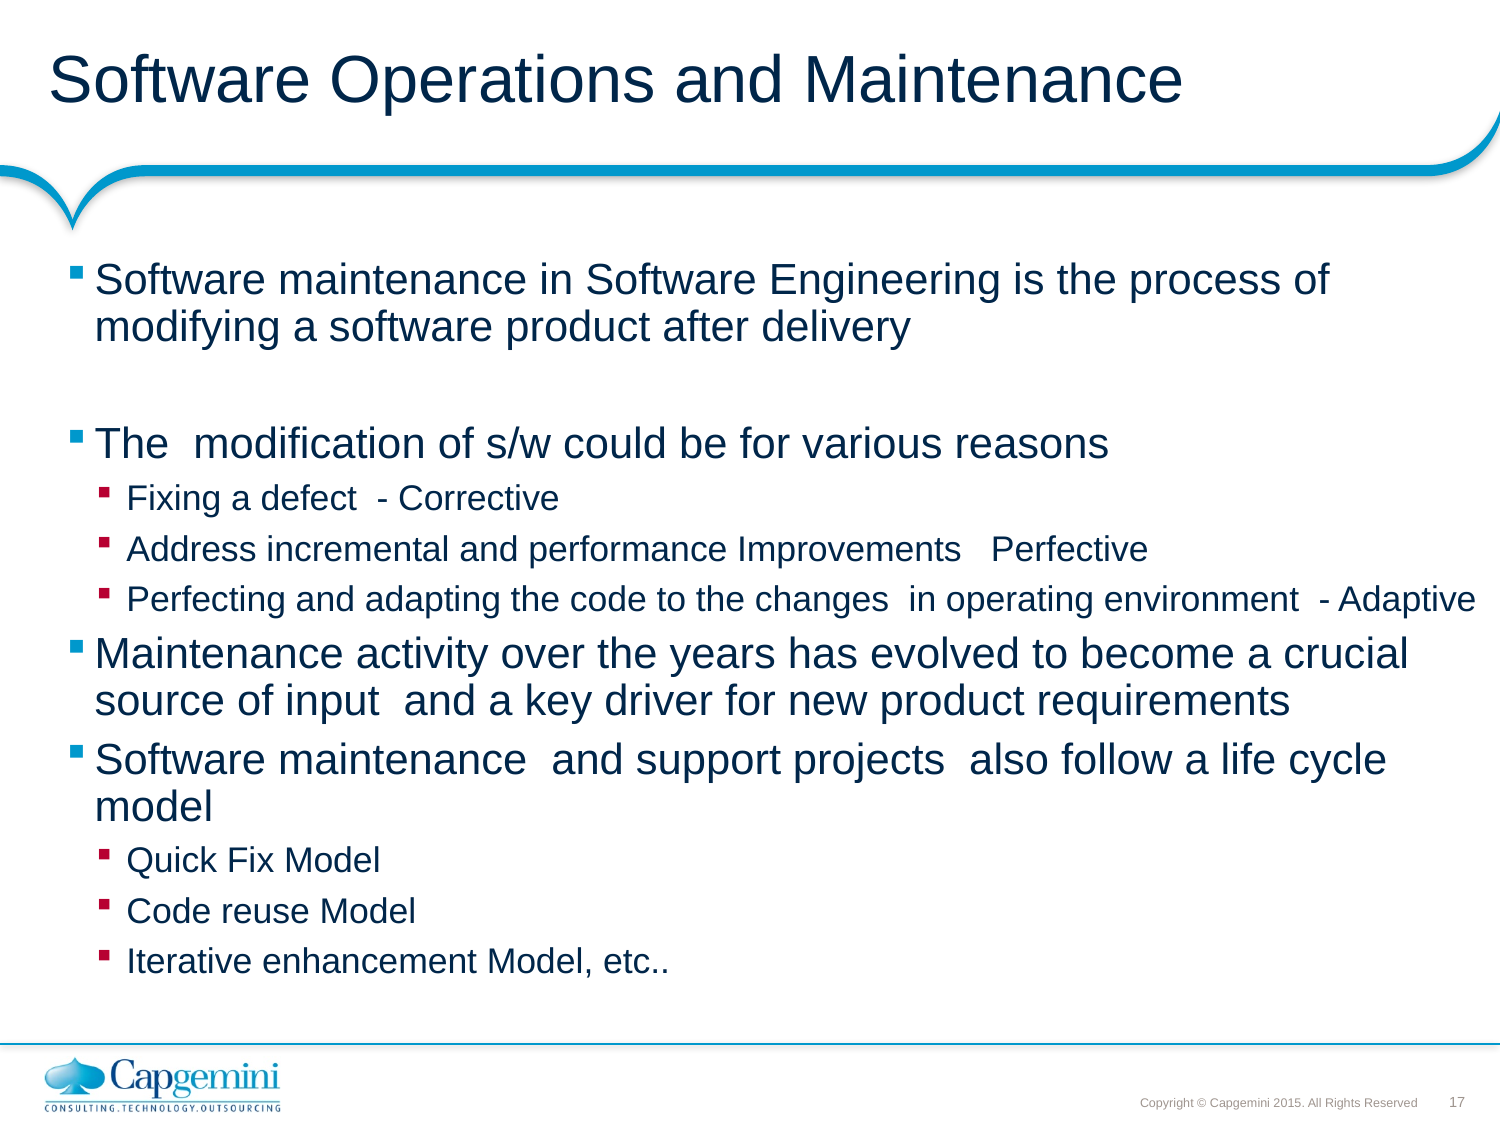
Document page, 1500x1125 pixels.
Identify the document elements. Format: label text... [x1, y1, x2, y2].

picture [44, 1056, 281, 1113]
title Software Operations and Maintenance [0, 0, 1500, 165]
list Software maintenance in Software Engineering is the process of modifying a software product after delivery The modification of s/w could be for various reasons Fixing a defect - Corrective Address incremental and performance Improvements Perfective Perfecting and adapting the code to the changes in operating environment - Adaptive Maintenance activity over the years has evolved to become a crucial source of input and a key driver for new product requirements Software maintenance and support projects also follow a life cycle model Quick Fix Model Code reuse Model Iterative enhancement Model, etc.. [48, 245, 1500, 1007]
